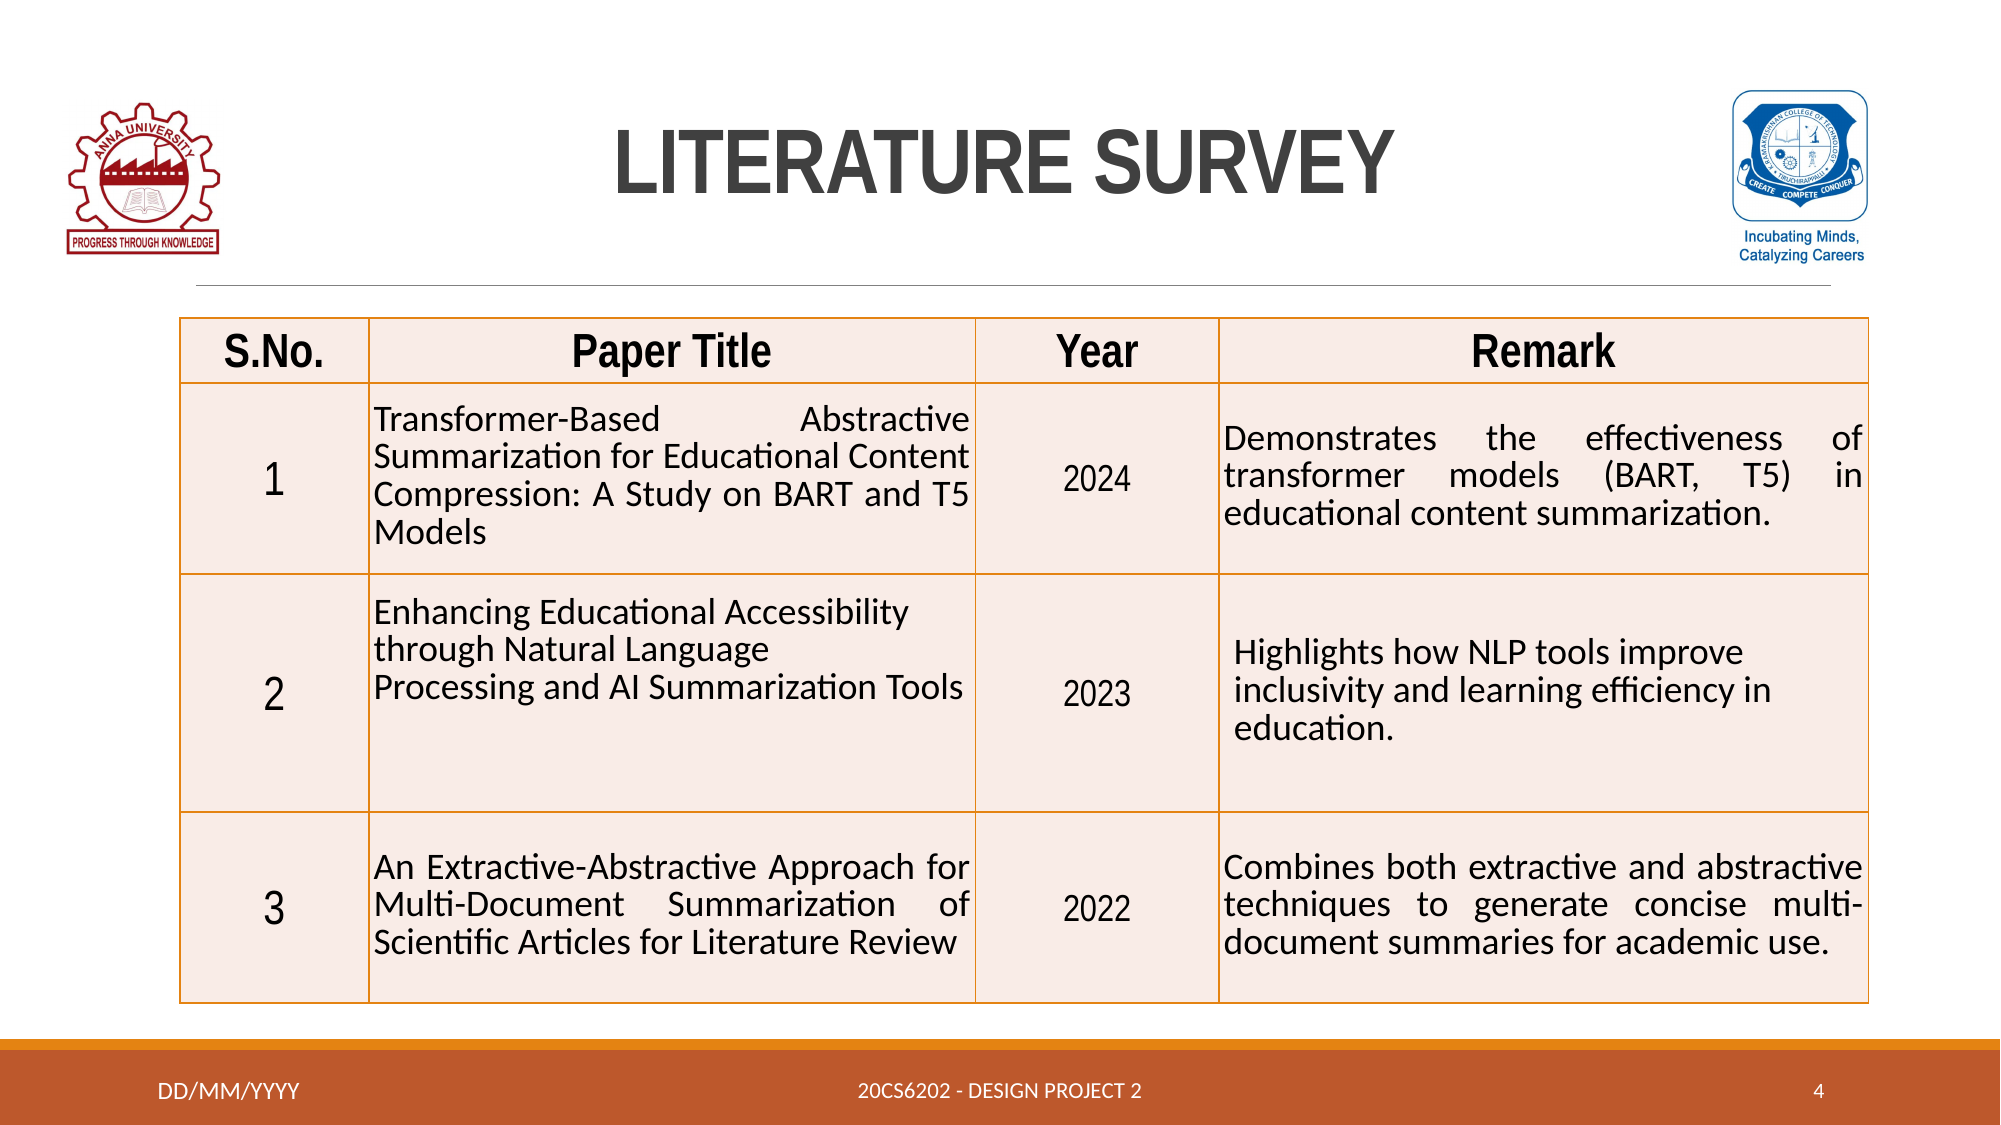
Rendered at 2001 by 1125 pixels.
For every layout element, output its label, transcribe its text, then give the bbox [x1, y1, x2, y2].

text_box DD/MM/YYYY [142, 1066, 532, 1112]
slide_number 4 [1624, 1059, 1840, 1120]
table_cell 2023 [976, 575, 1218, 811]
table_cell Enhancing Educational Accessibility through Natural Language Processing and AI Summarization Tools [370, 575, 975, 811]
table_header Remark [1220, 319, 1868, 382]
table_cell Transformer-Based Abstractive Summarization for Educational Content Compression: A Study on BART and T5 Models [370, 384, 975, 573]
table_cell 3 [181, 813, 368, 1002]
picture [1731, 88, 1870, 267]
table_cell An Extractive-Abstractive Approach for Multi-Document Summarization of Scientific Articles for Literature Review [370, 813, 975, 1002]
table_cell Combines both extractive and abstractive techniques to generate concise multi-document summaries for academic use. [1220, 813, 1868, 1002]
table_cell 2024 [976, 384, 1218, 573]
title LITERATURE SURVEY [180, 47, 1830, 285]
table_header Paper Title [370, 319, 975, 382]
footer 20CS6202 - DESIGN PROJECT 2 [604, 1059, 1396, 1120]
table_cell 2 [181, 575, 368, 811]
table_header Year [976, 319, 1218, 382]
table_cell Demonstrates the effectiveness of transformer models (BART, T5) in educational content summarization. [1220, 384, 1868, 573]
table_header S.No. [181, 319, 368, 382]
picture [62, 98, 224, 257]
table_cell 1 [181, 384, 368, 573]
table_cell Highlights how NLP tools improve inclusivity and learning efficiency in education. [1220, 575, 1868, 811]
table_cell 2022 [976, 813, 1218, 1002]
